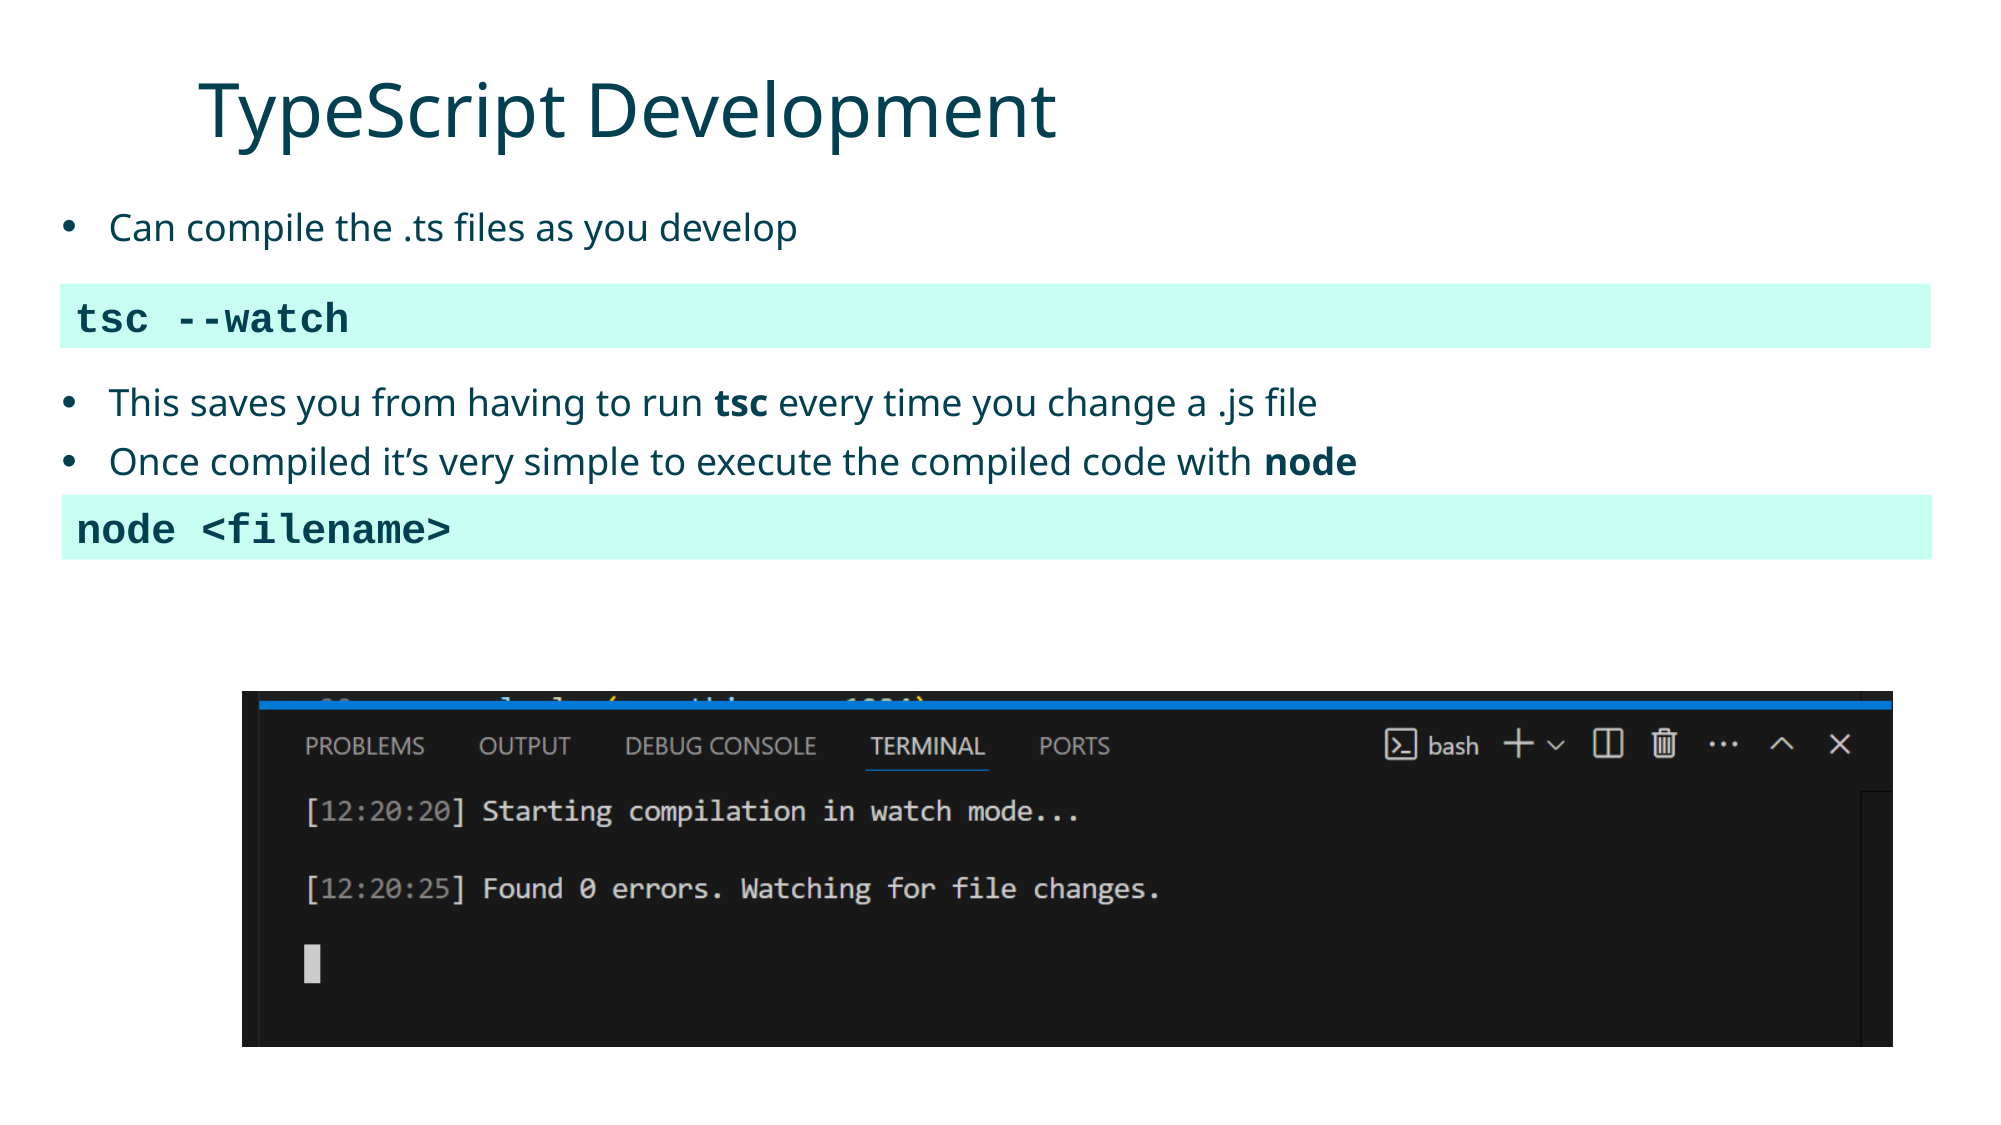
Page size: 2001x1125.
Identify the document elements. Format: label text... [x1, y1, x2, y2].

picture [242, 691, 1893, 1047]
list TypeScript Development [198, 62, 1937, 148]
text_box node <filename> [61, 494, 1933, 560]
text_box tsc --watch [59, 283, 1931, 349]
list Can compile the .ts files as you develop This saves you from having to run tsc every time you change a .js file Once compiled it’s very simple to execute the compiled code with node [61, 203, 1937, 1063]
